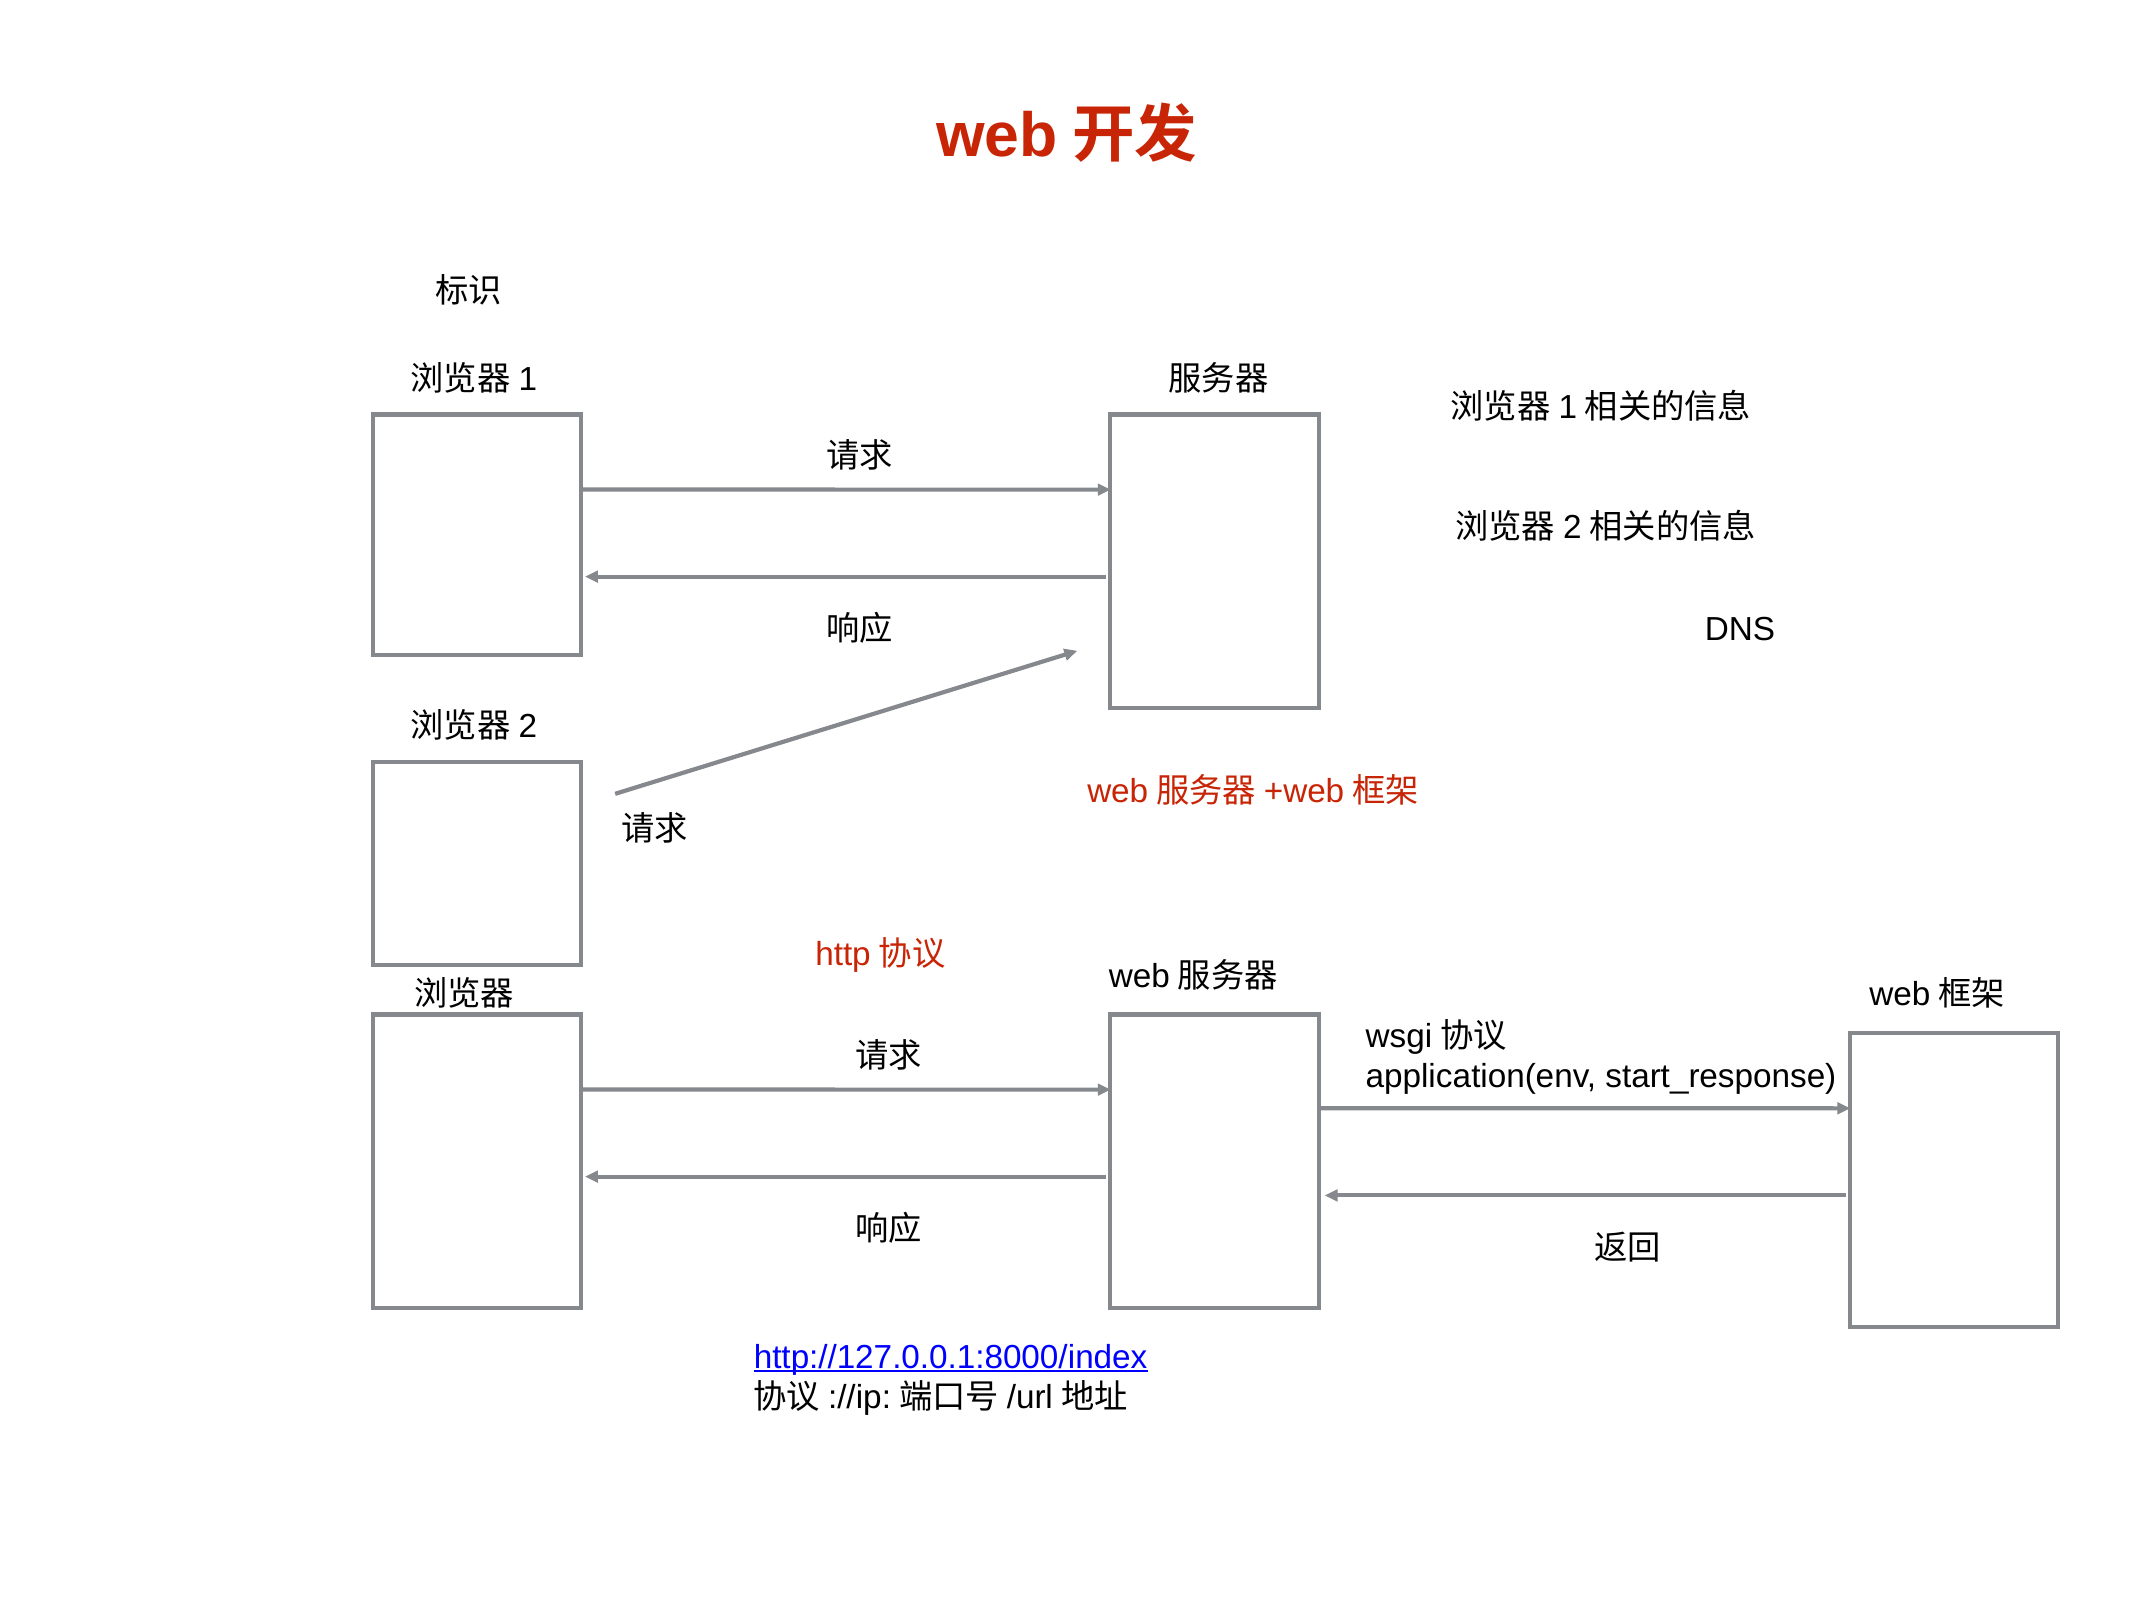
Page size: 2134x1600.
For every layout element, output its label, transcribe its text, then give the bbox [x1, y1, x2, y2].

text_box 响应 [846, 1198, 931, 1256]
text_box wsgi协议 application(env, start_response) [1357, 1005, 1846, 1103]
text_box [615, 648, 1077, 794]
text_box 浏览器2相关的信息 [1447, 497, 1765, 554]
text_box [1110, 414, 1319, 709]
text_box [1849, 1033, 2059, 1327]
text_box web服务器 [1100, 945, 1286, 1003]
text_box [372, 1014, 582, 1309]
text_box web开发 [927, 85, 1206, 177]
text_box 标识 [426, 260, 511, 318]
text_box [1324, 1189, 1846, 1202]
text_box 浏览器1 [402, 348, 546, 406]
text_box http://127.0.0.1:8000/index 协议://ip:端口号/url地址 [745, 1326, 1157, 1424]
text_box 服务器 [1160, 348, 1278, 406]
text_box DNS [1696, 598, 1784, 656]
text_box http协议 [807, 924, 954, 981]
text_box 请求 [613, 798, 697, 856]
text_box 返回 [1586, 1217, 1670, 1274]
text_box web服务器+web框架 [1078, 761, 1428, 818]
text_box web框架 [1860, 963, 2014, 1020]
text_box [581, 483, 1111, 496]
text_box 请求 [817, 425, 901, 483]
text_box [581, 1083, 1111, 1096]
text_box 请求 [846, 1025, 931, 1083]
text_box 浏览器 [406, 966, 523, 1020]
text_box [372, 761, 582, 966]
text_box 响应 [817, 598, 901, 656]
text_box [1110, 1014, 1319, 1309]
text_box [372, 414, 582, 656]
text_box [585, 570, 1107, 583]
text_box 浏览器2 [402, 696, 546, 753]
text_box 浏览器1相关的信息 [1442, 376, 1760, 434]
text_box [1320, 1103, 1850, 1115]
text_box [585, 1170, 1107, 1183]
